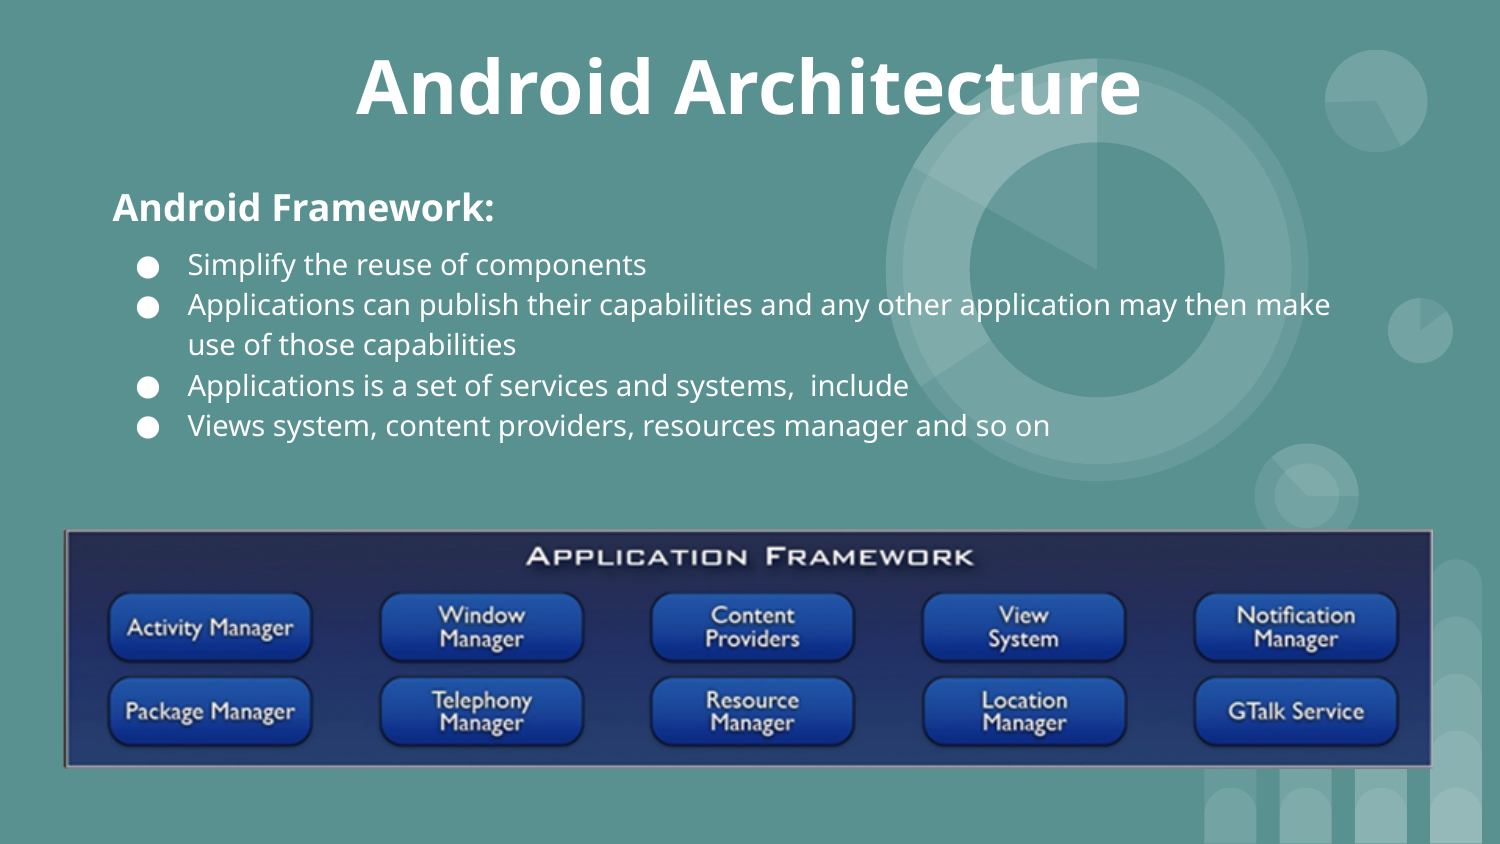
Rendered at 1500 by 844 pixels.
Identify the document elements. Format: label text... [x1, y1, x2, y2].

text_box Android Framework: Simplify the reuse of components Applications can publish their capabilities and any other application may then make use of those capabilities Applications is a set of services and systems, include Views system, content providers, resources manager and so on [97, 168, 1399, 527]
title Android Architecture [235, 19, 1265, 150]
picture [63, 529, 1433, 769]
